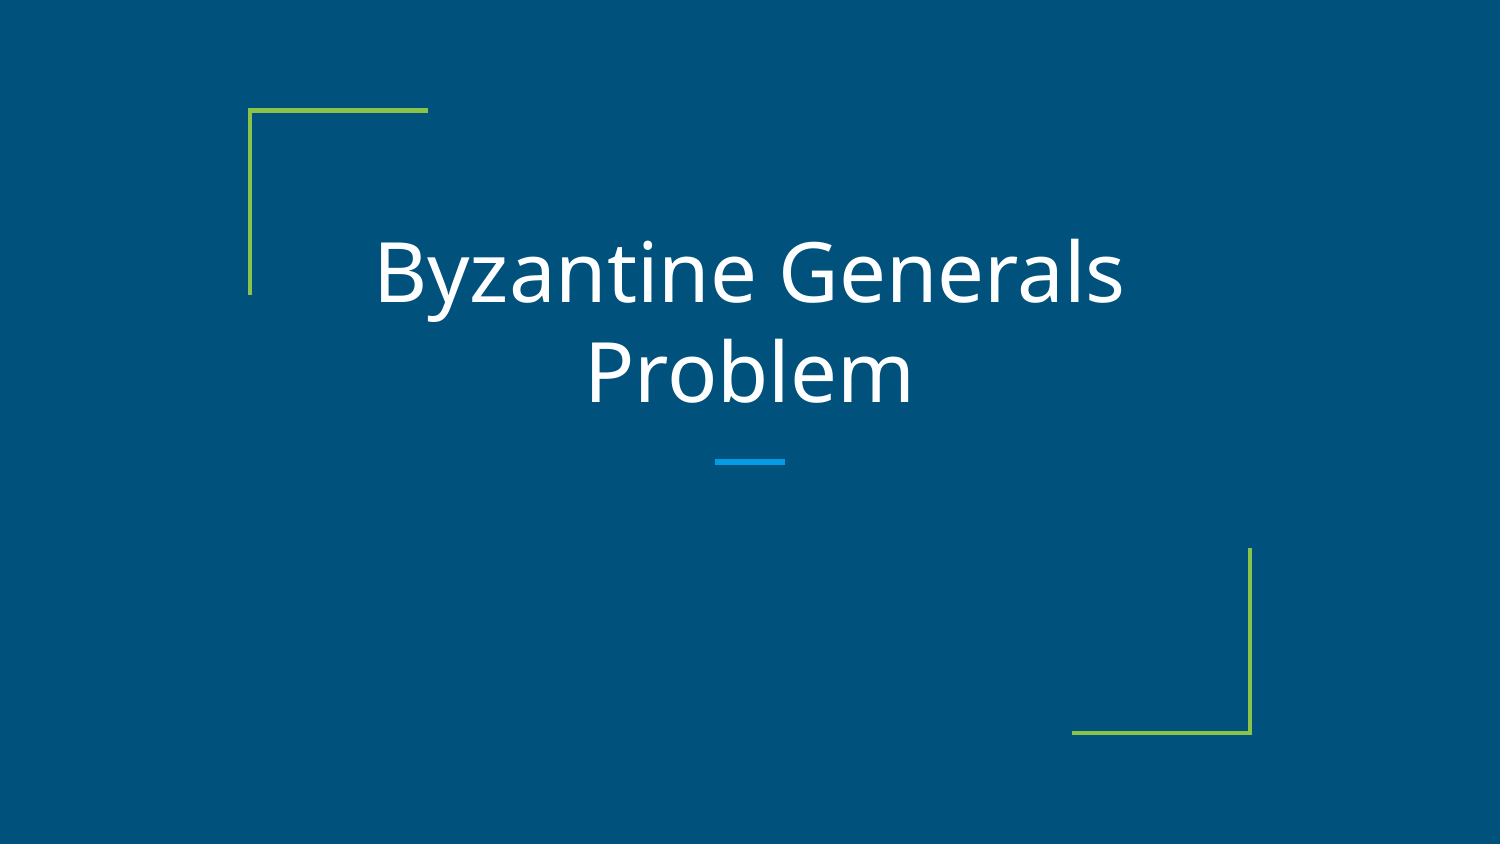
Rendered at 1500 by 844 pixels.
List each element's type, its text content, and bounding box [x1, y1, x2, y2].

title Byzantine Generals Problem [275, 195, 1225, 435]
